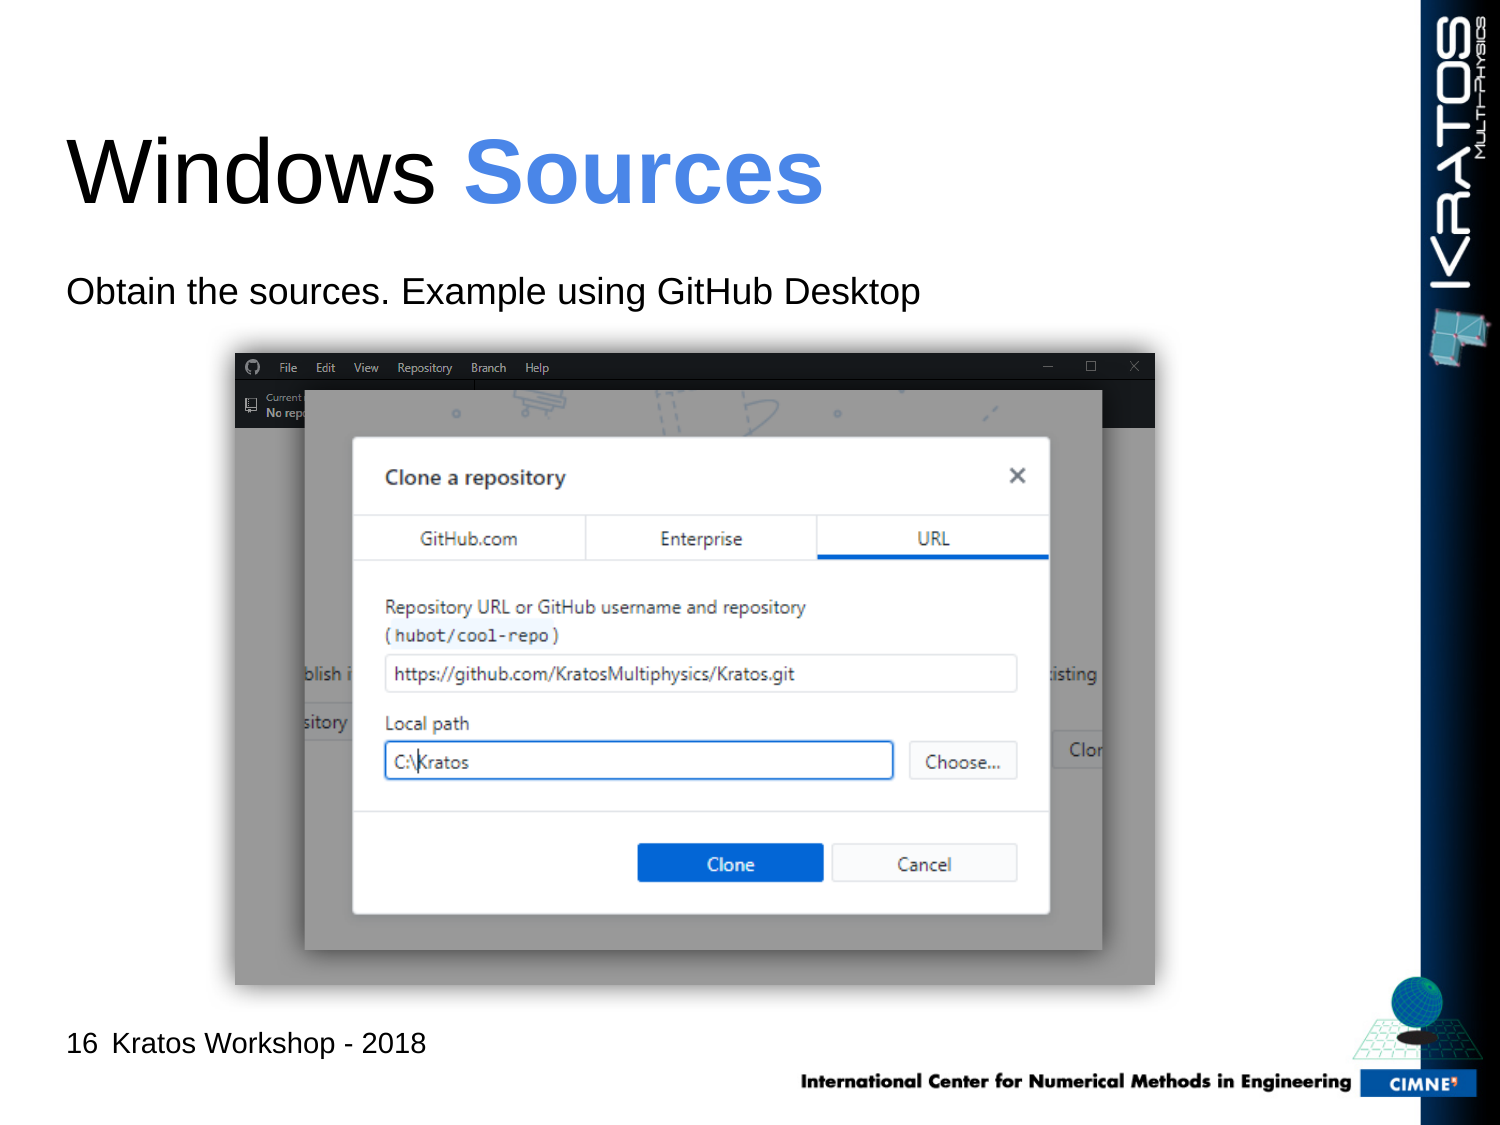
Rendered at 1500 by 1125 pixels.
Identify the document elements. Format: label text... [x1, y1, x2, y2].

text_box Obtain the sources. Example using GitHub Desktop [51, 252, 1449, 352]
text_box 16 [51, 999, 142, 1086]
text_box Kratos Workshop - 2018 [96, 1017, 443, 1067]
picture [0, 0, 1500, 1125]
text_box Windows Sources [51, 97, 1449, 223]
